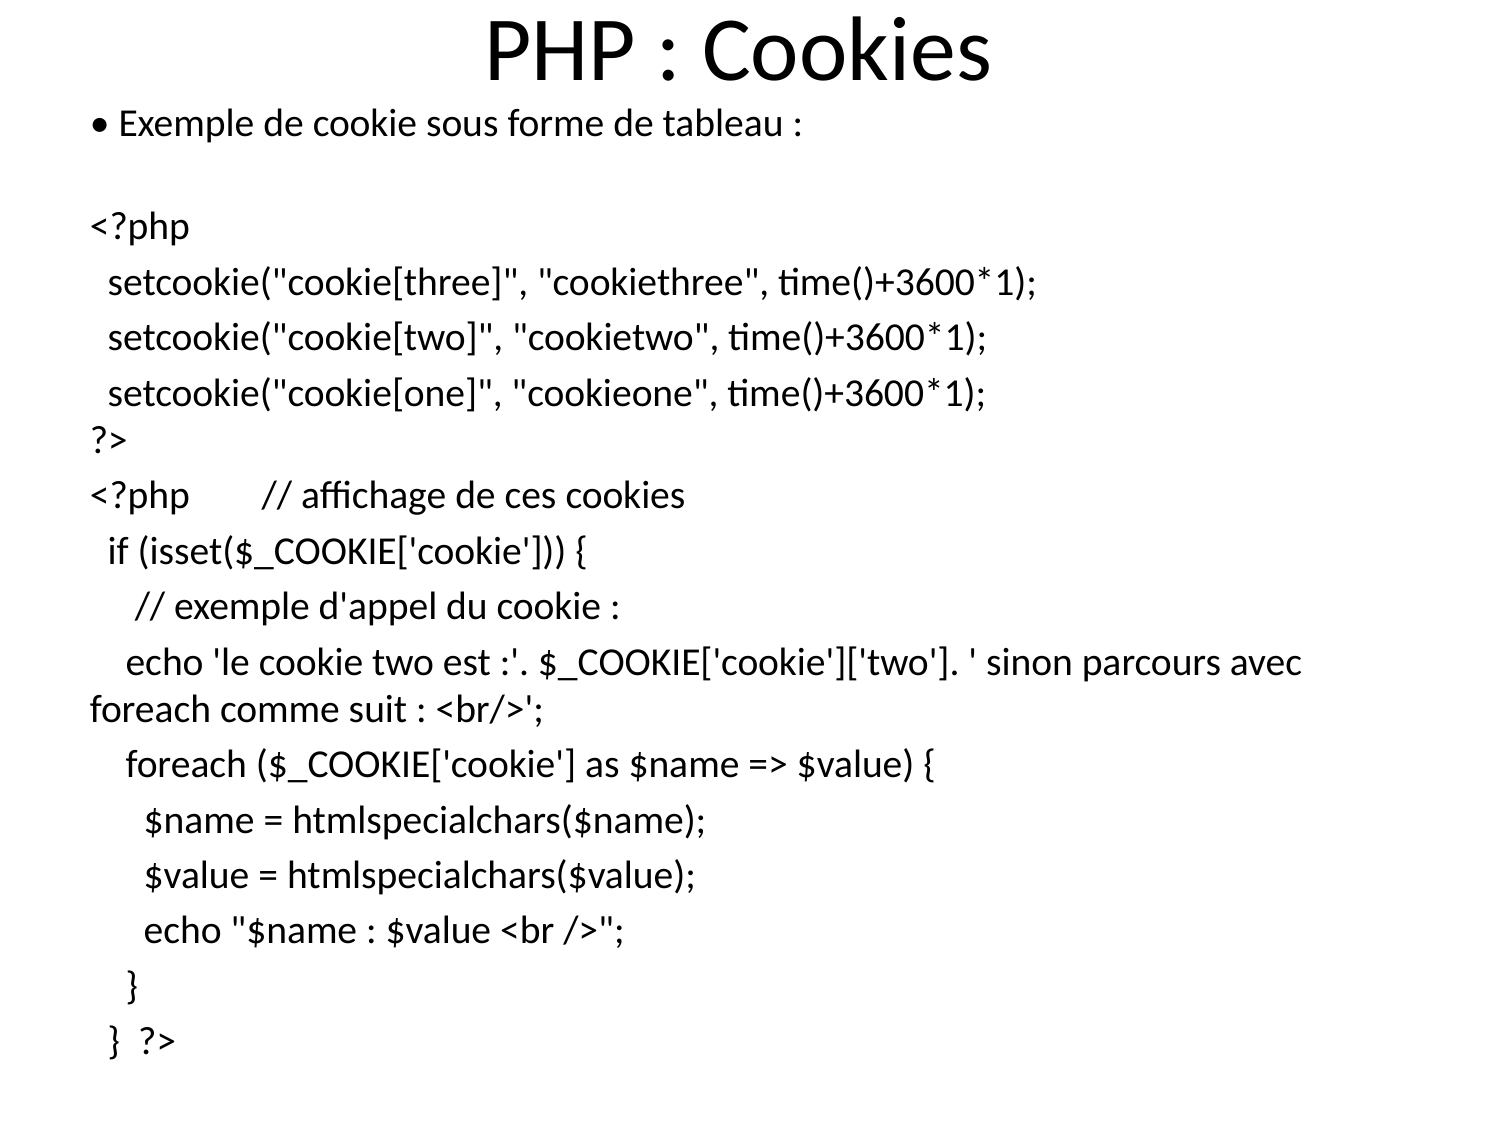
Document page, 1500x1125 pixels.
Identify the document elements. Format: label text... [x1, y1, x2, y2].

text_box • Exemple de cookie sous forme de tableau : <?php setcookie("cookie[three]", "cookiethree", time()+3600*1); setcookie("cookie[two]", "cookietwo", time()+3600*1); setcookie("cookie[one]", "cookieone", time()+3600*1); ?> <?php // affichage de ces cookies if (isset($_COOKIE['cookie'])) { // exemple d'appel du cookie : echo 'le cookie two est :'. $_COOKIE['cookie']['two']. ' sinon parcours avec foreach comme suit : <br/>'; foreach ($_COOKIE['cookie'] as $name => $value) { $name = htmlspecialchars($name); $value = htmlspecialchars($value); echo "$name : $value <br />"; } } ?> [74, 89, 1425, 1106]
title PHP : Cookies [63, 0, 1414, 138]
